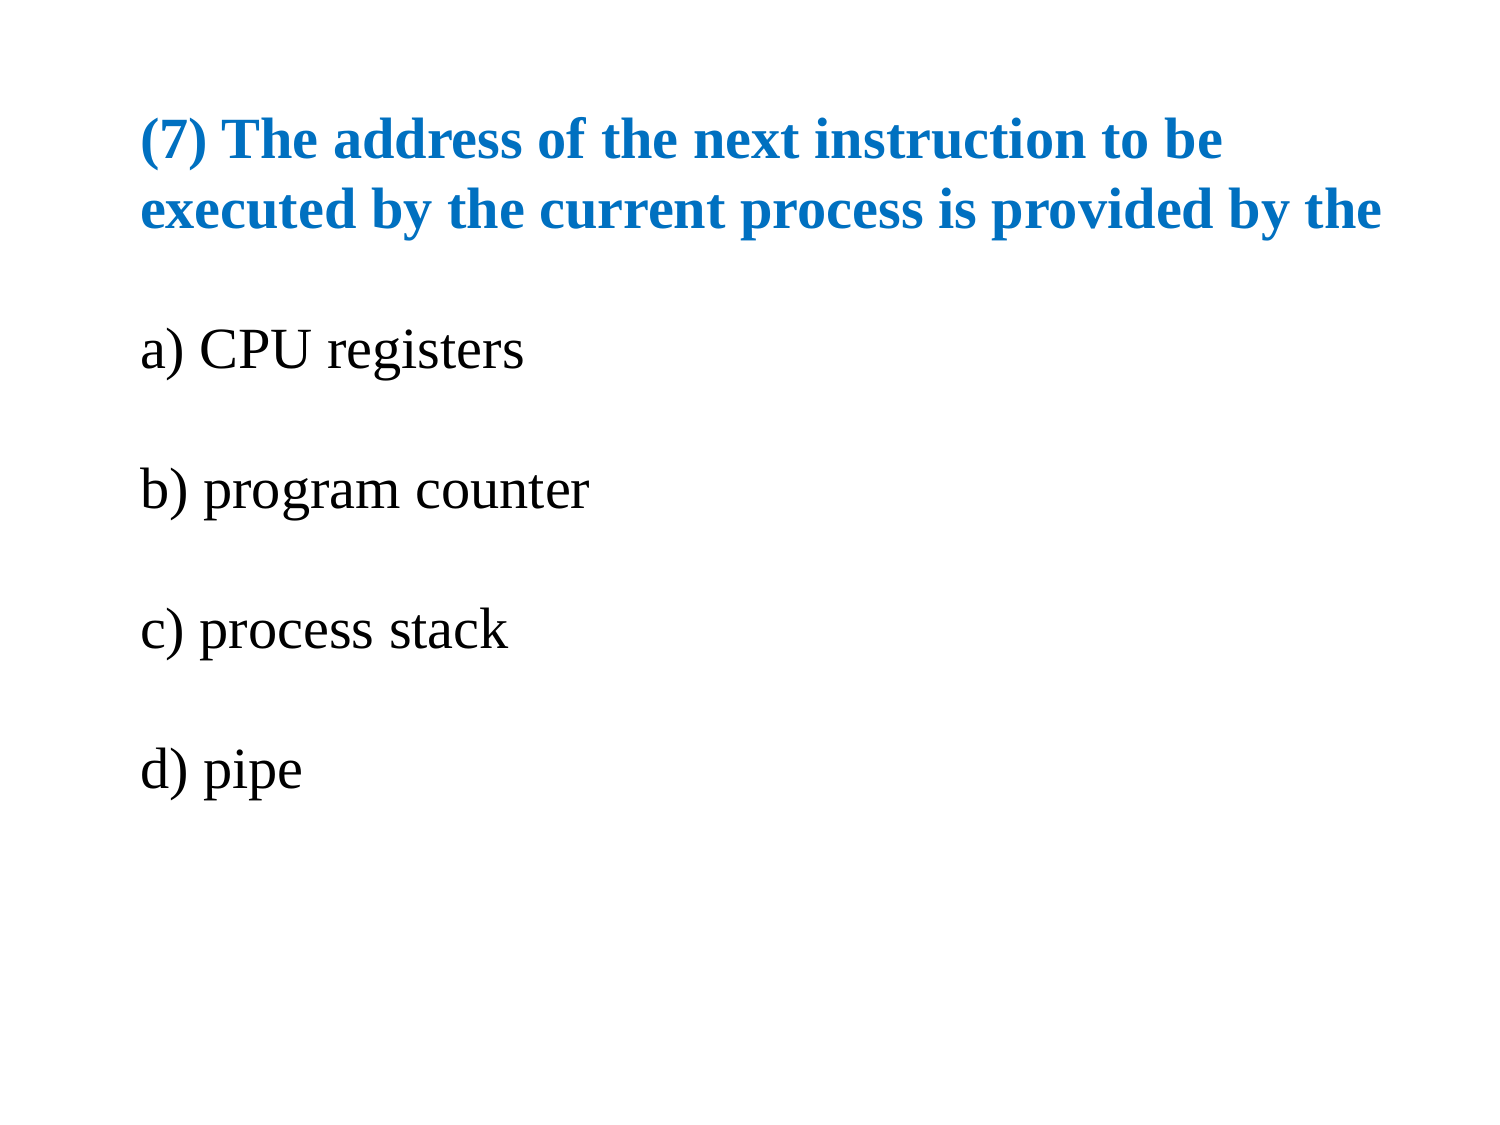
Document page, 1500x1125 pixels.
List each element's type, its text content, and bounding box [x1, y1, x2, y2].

text_box (7) The address of the next instruction to be executed by the current process is provided by the a) CPU registers b) program counter c) process stack d) pipe [124, 92, 1413, 1088]
